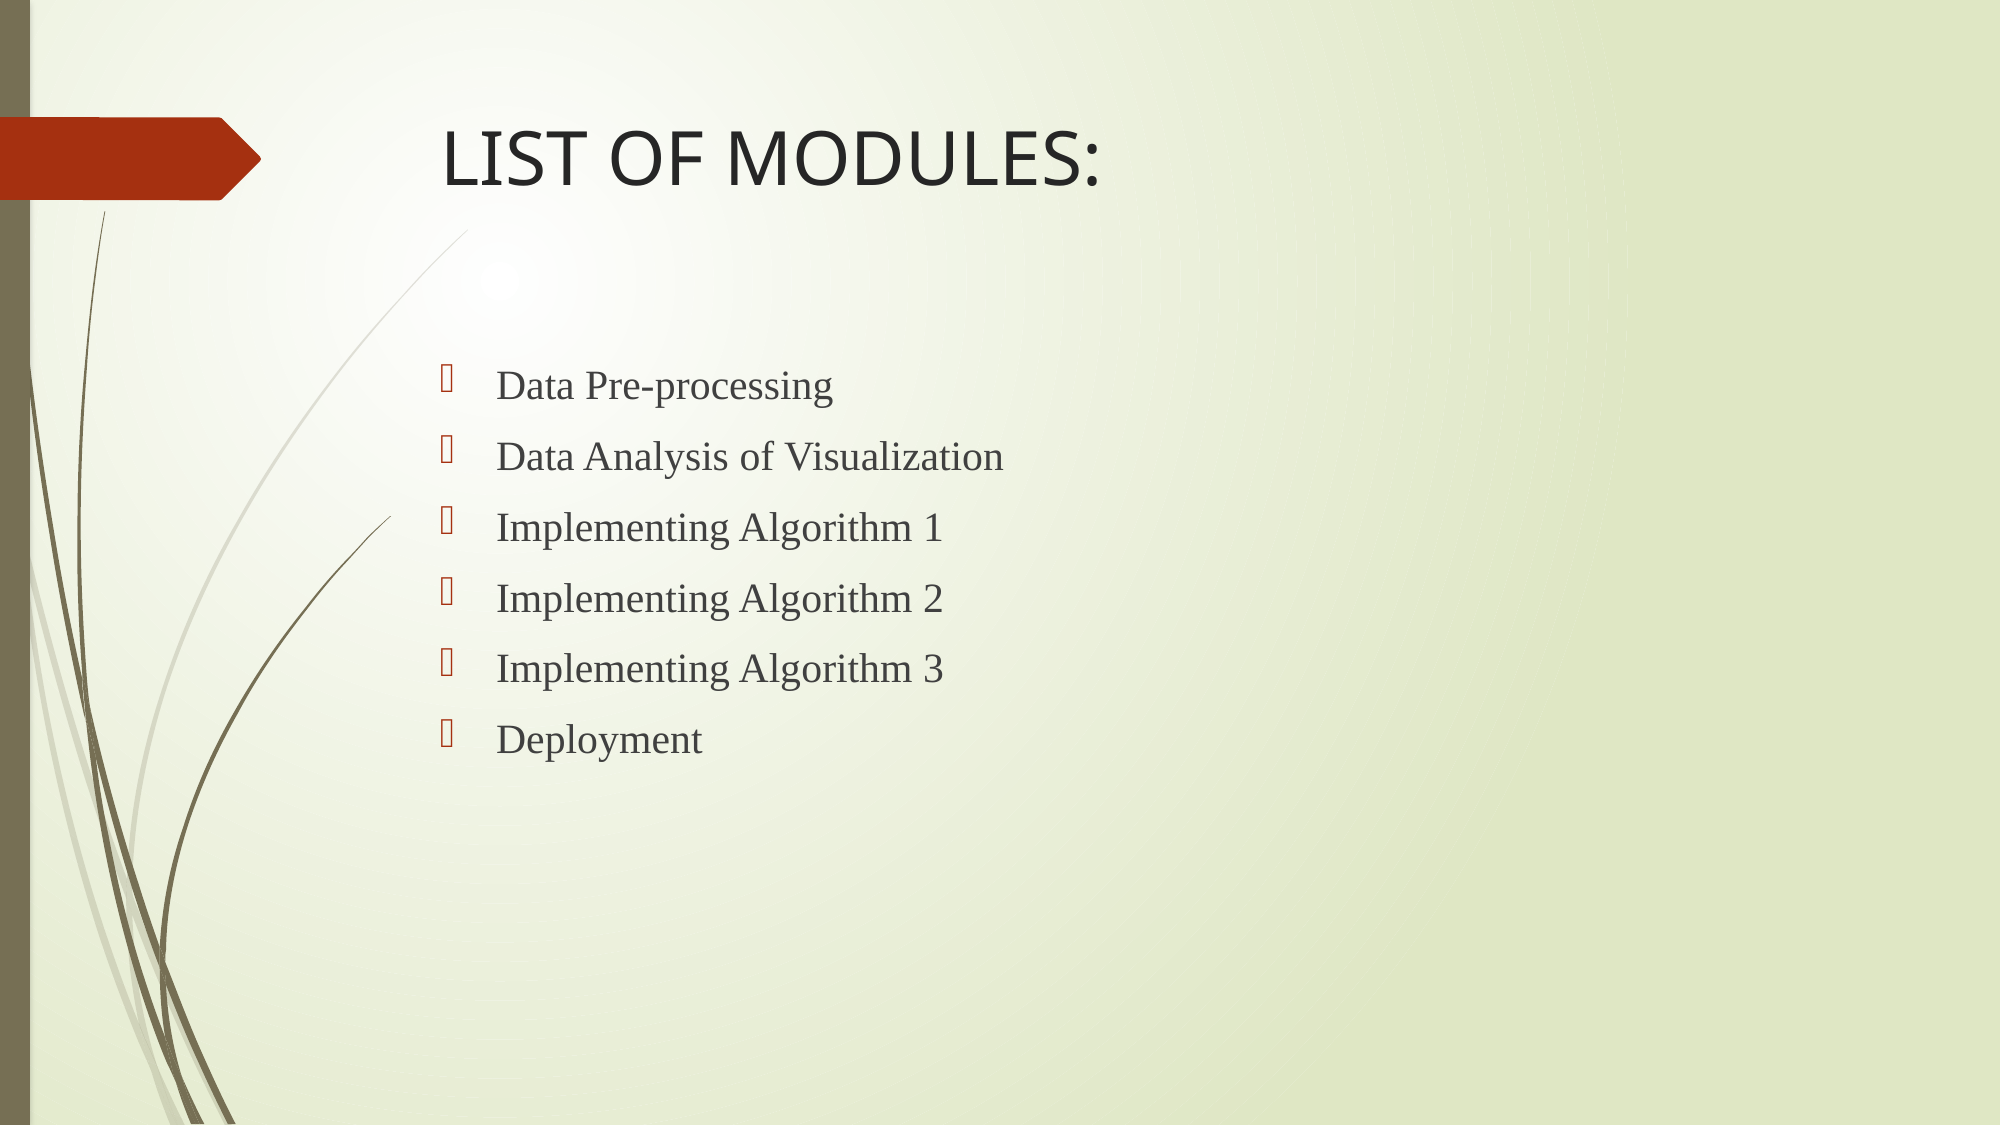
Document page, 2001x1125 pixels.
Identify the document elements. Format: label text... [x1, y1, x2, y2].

title LIST OF MODULES: [425, 102, 1888, 313]
list Data Pre-processing Data Analysis of Visualization Implementing Algorithm 1 Implementing Algorithm 2 Implementing Algorithm 3 Deployment [424, 350, 1888, 970]
